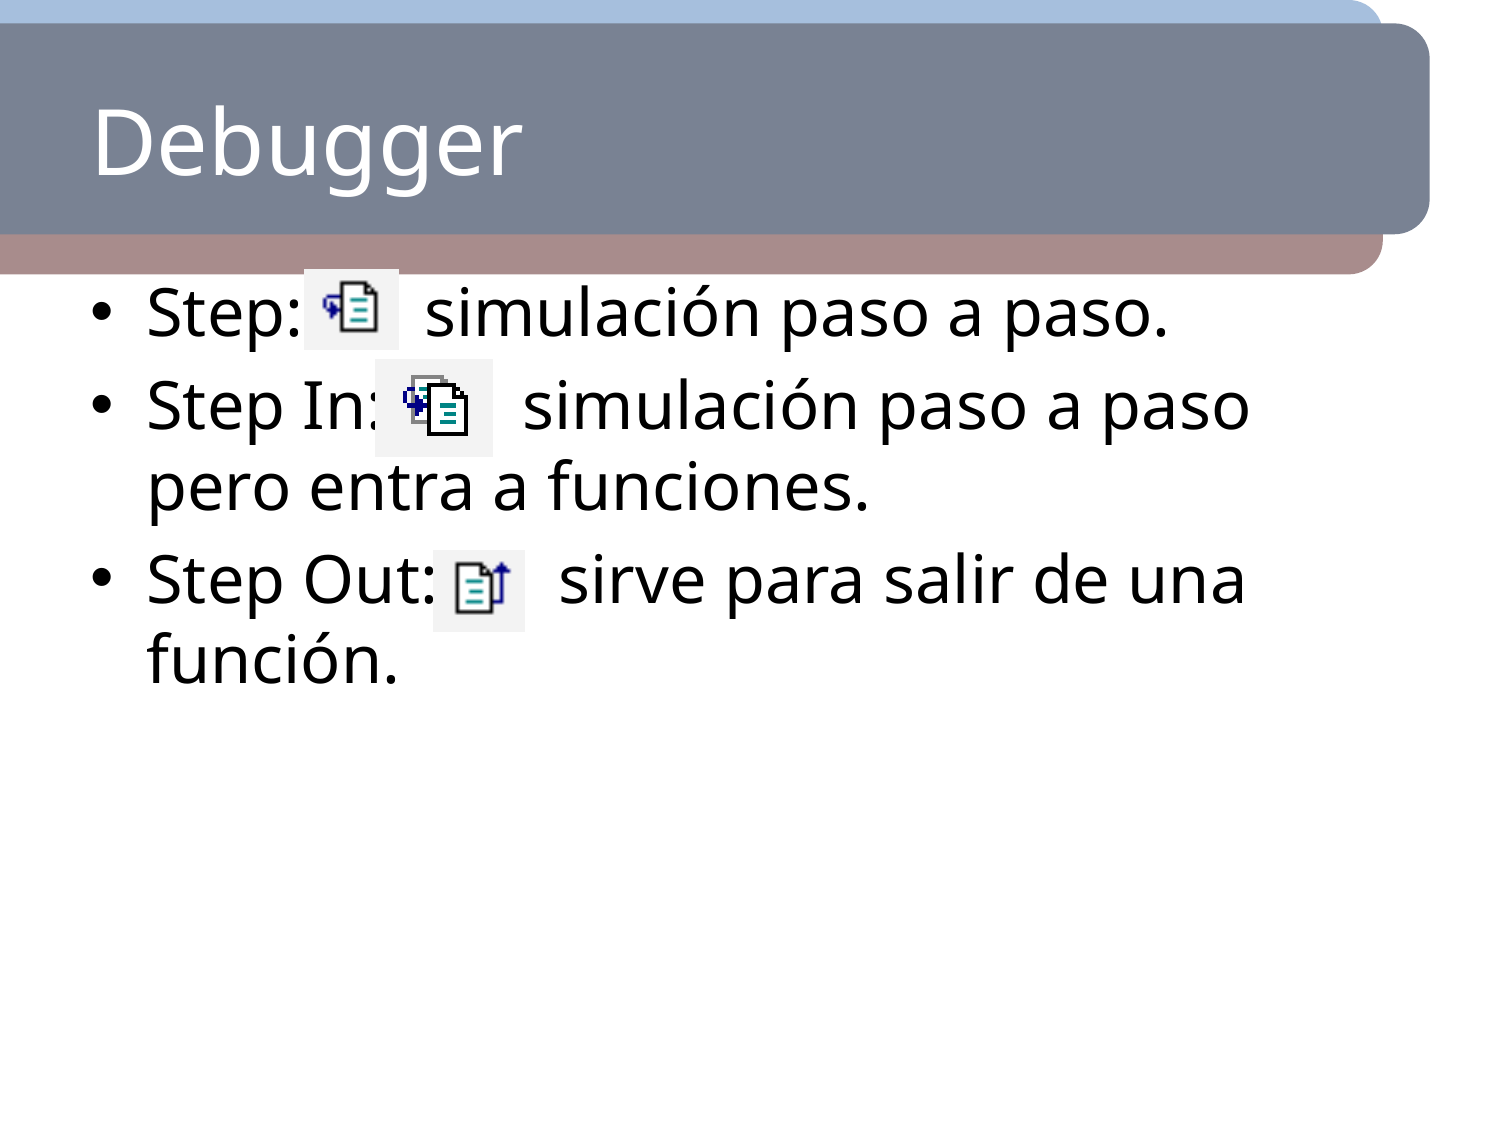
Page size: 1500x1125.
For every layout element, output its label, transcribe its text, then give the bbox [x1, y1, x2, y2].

picture [304, 269, 399, 351]
picture [374, 359, 493, 458]
title Debugger [75, 45, 1425, 233]
list Step: simulación paso a paso. Step In: simulación paso a paso pero entra a funciones. Step Out: sirve para salir de una función. [75, 262, 1425, 1005]
picture [433, 550, 526, 633]
